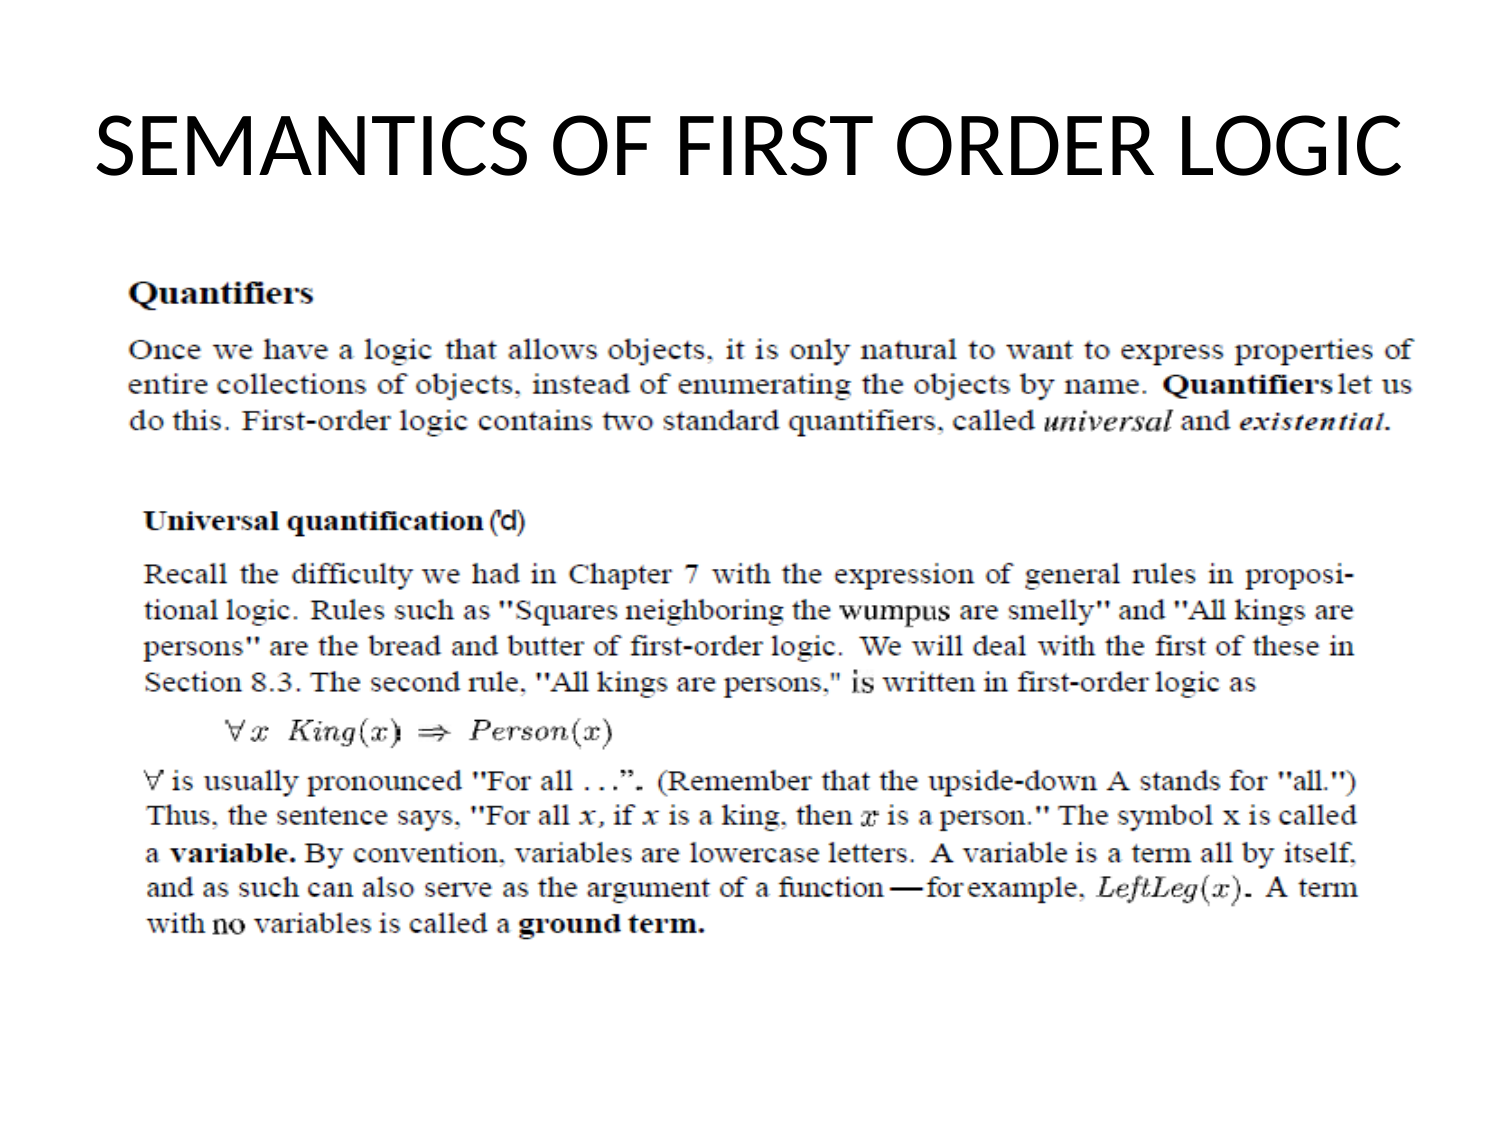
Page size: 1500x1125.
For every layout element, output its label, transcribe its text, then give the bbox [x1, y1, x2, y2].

picture [112, 274, 1463, 443]
title SEMANTICS OF FIRST ORDER LOGIC [75, 45, 1425, 233]
list [75, 262, 1425, 1005]
picture [137, 499, 1426, 941]
